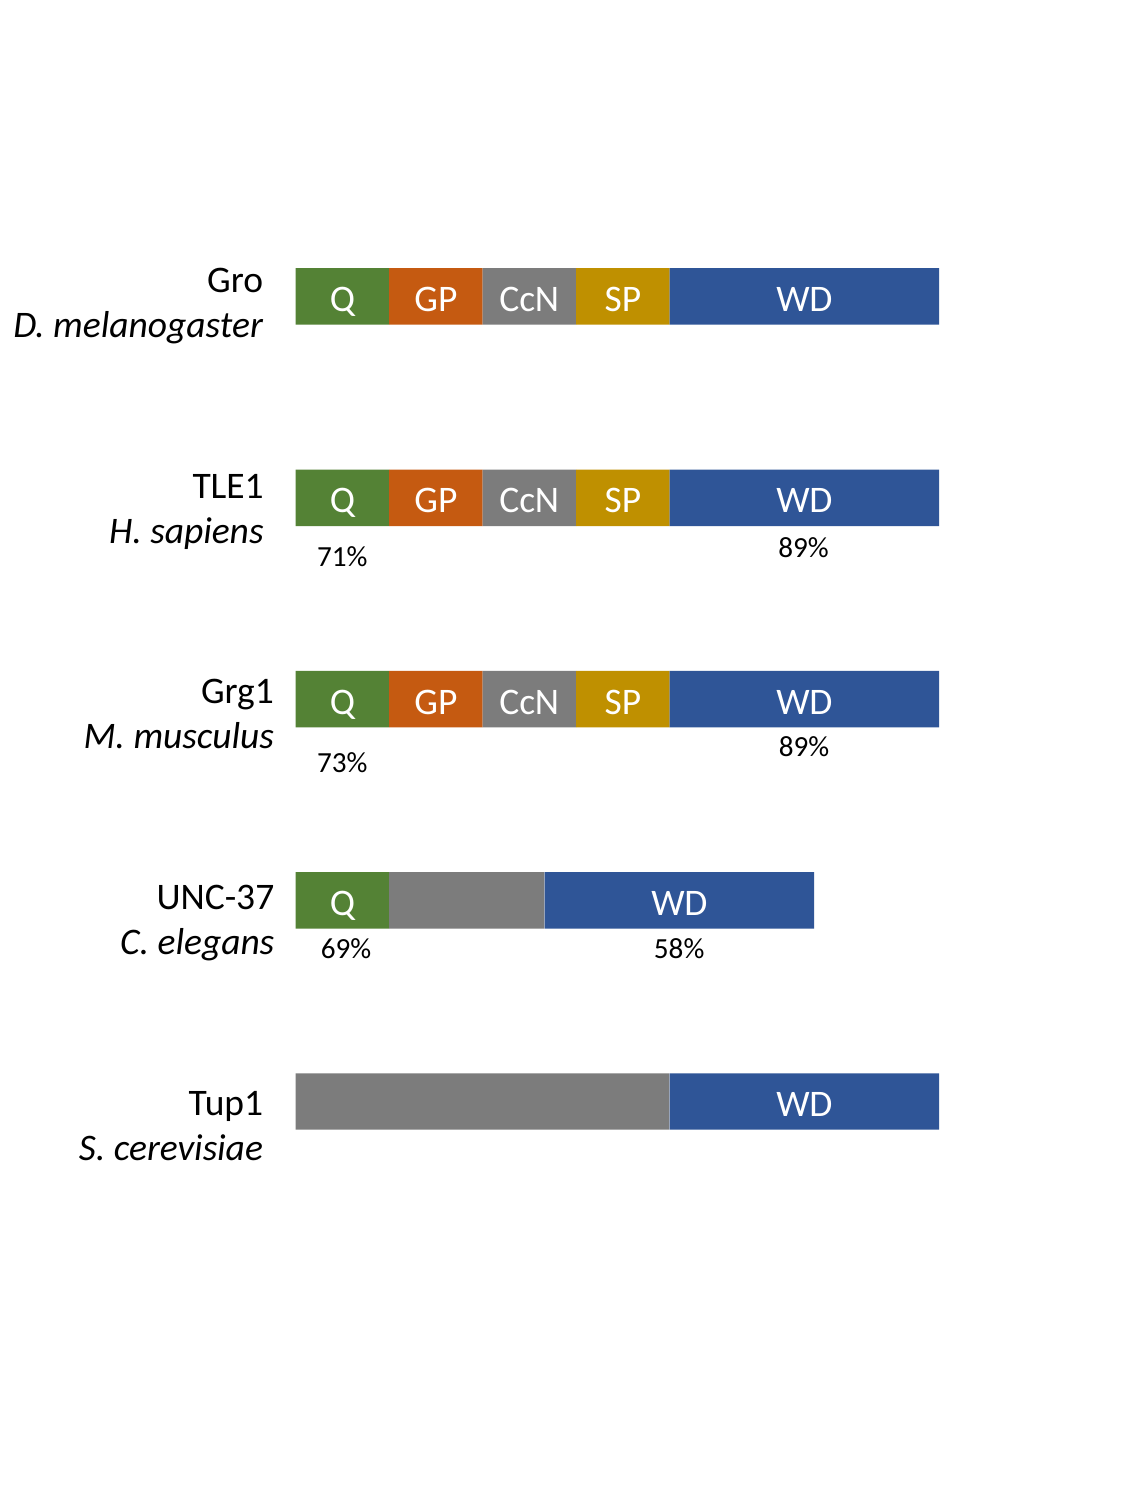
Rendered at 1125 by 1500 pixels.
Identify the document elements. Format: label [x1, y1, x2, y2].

text_box [0, 247, 940, 1177]
